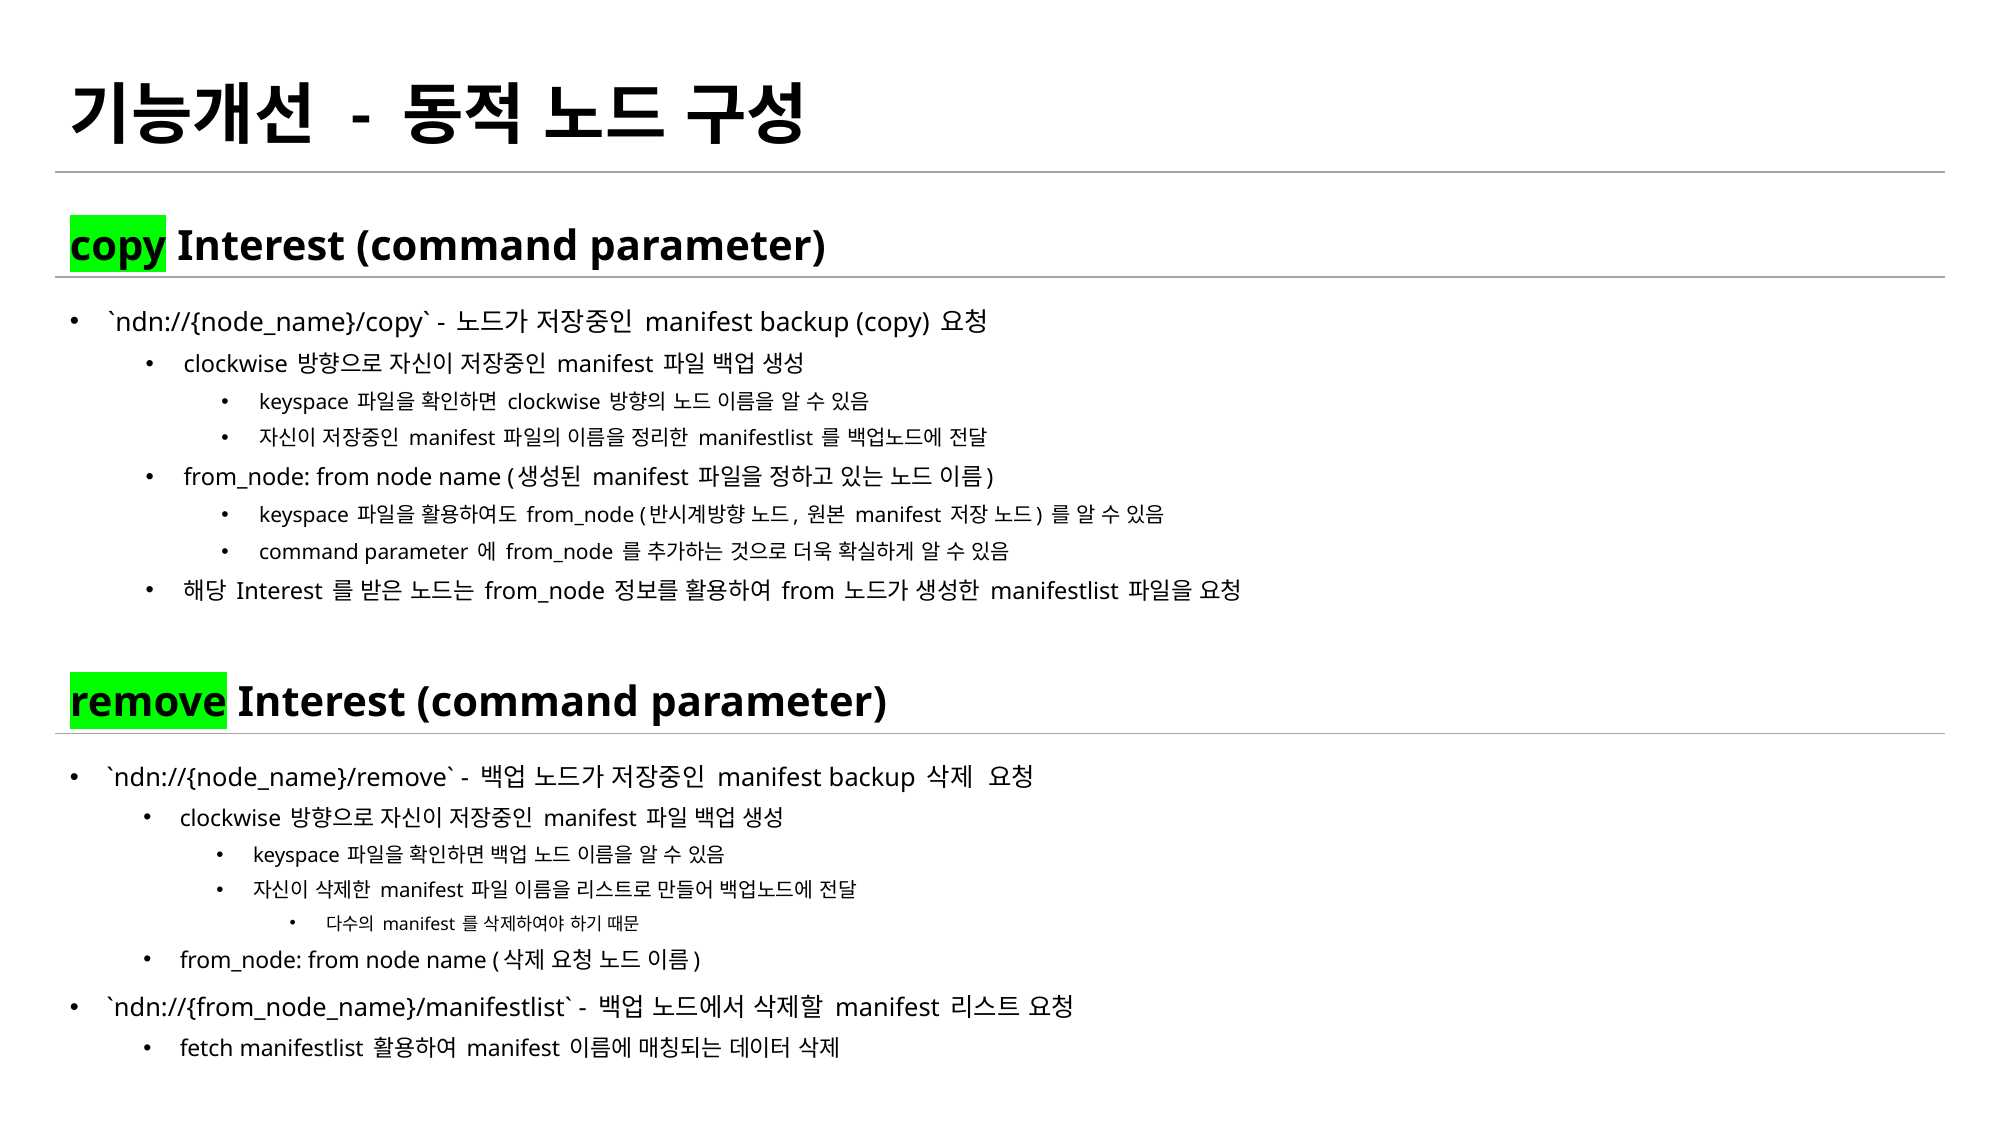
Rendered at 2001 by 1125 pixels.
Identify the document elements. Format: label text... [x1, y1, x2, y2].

list `ndn://{node_name}/copy` - 노드가 저장중인 manifest backup (copy) 요청 clockwise 방향으로 자신이 저장중인 manifest 파일 백업 생성 keyspace 파일을 확인하면 clockwise 방향의 노드 이름을 알 수 있음 자신이 저장중인 manifest 파일의 이름을 정리한 manifestlist 를 백업노드에 전달 from_node: from node name (생성된 manifest 파일을 정하고 있는 노드 이름) keyspace 파일을 활용하여도 from_node (반시계방향 노드, 원본 manifest 저장 노드) 를 알 수 있음 command parameter 에 from_node 를 추가하는 것으로 더욱 확실하게 알 수 있음 해당 Interest 를 받은 노드는 from_node 정보를 활용하여 from 노드가 생성한 manifestlist 파일을 요청 [55, 291, 1945, 617]
list remove Interest (command parameter) [55, 643, 1945, 732]
list `ndn://{node_name}/remove` - 백업 노드가 저장중인 manifest backup 삭제 요청 clockwise 방향으로 자신이 저장중인 manifest 파일 백업 생성 keyspace 파일을 확인하면 백업 노드 이름을 알 수 있음 자신이 삭제한 manifest 파일 이름을 리스트로 만들어 백업노드에 전달 다수의 manifest 를 삭제하여야 하기 때문 from_node: from node name (삭제 요청 노드 이름) `ndn://{from_node_name}/manifestlist` - 백업 노드에서 삭제할 manifest 리스트 요청 fetch manifestlist 활용하여 manifest 이름에 매칭되는 데이터 삭제 [55, 747, 1945, 1073]
list copy Interest (command parameter) [55, 187, 1945, 276]
title 기능개선 - 동적 노드 구성 [55, 52, 1945, 171]
